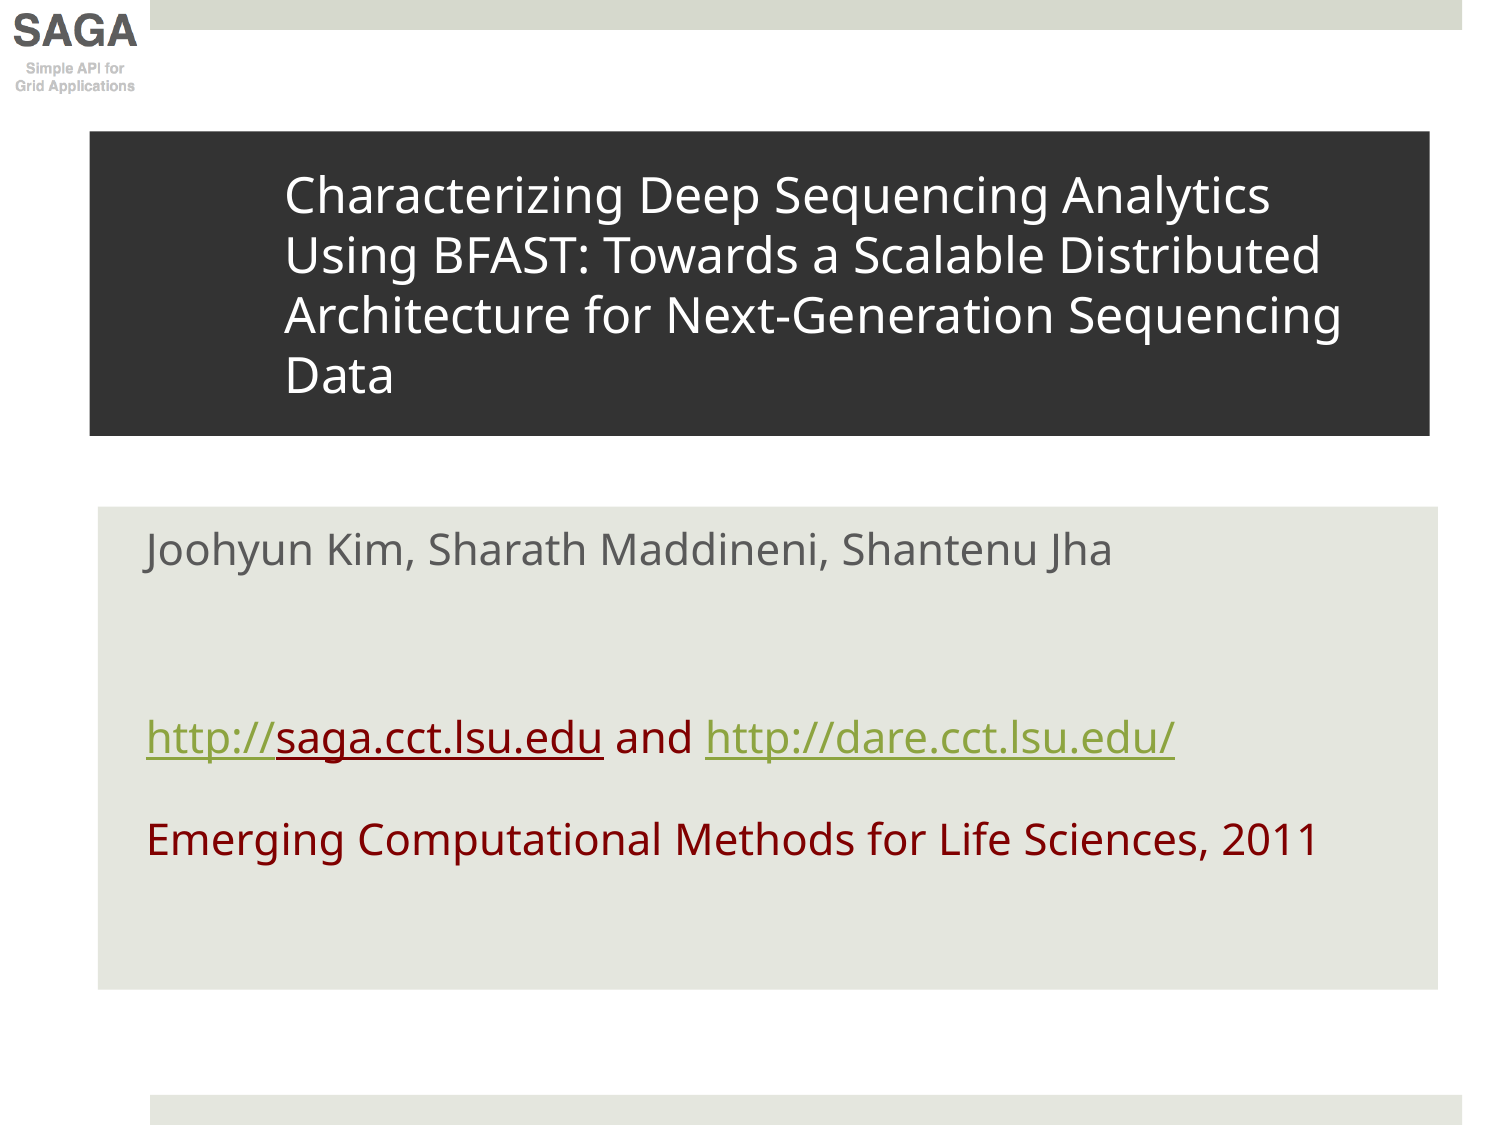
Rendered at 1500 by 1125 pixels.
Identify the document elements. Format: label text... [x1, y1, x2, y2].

title Characterizing Deep Sequencing Analytics Using BFAST: Towards a Scalable Distributed Architecture for Next-Generation Sequencing Data [89, 131, 1430, 436]
picture [0, 0, 150, 97]
subtitle Joohyun Kim, Sharath Maddineni, Shantenu Jha http://saga.cct.lsu.edu and http://dare.cct.lsu.edu/ Emerging Computational Methods for Life Sciences, 2011 [97, 506, 1438, 990]
